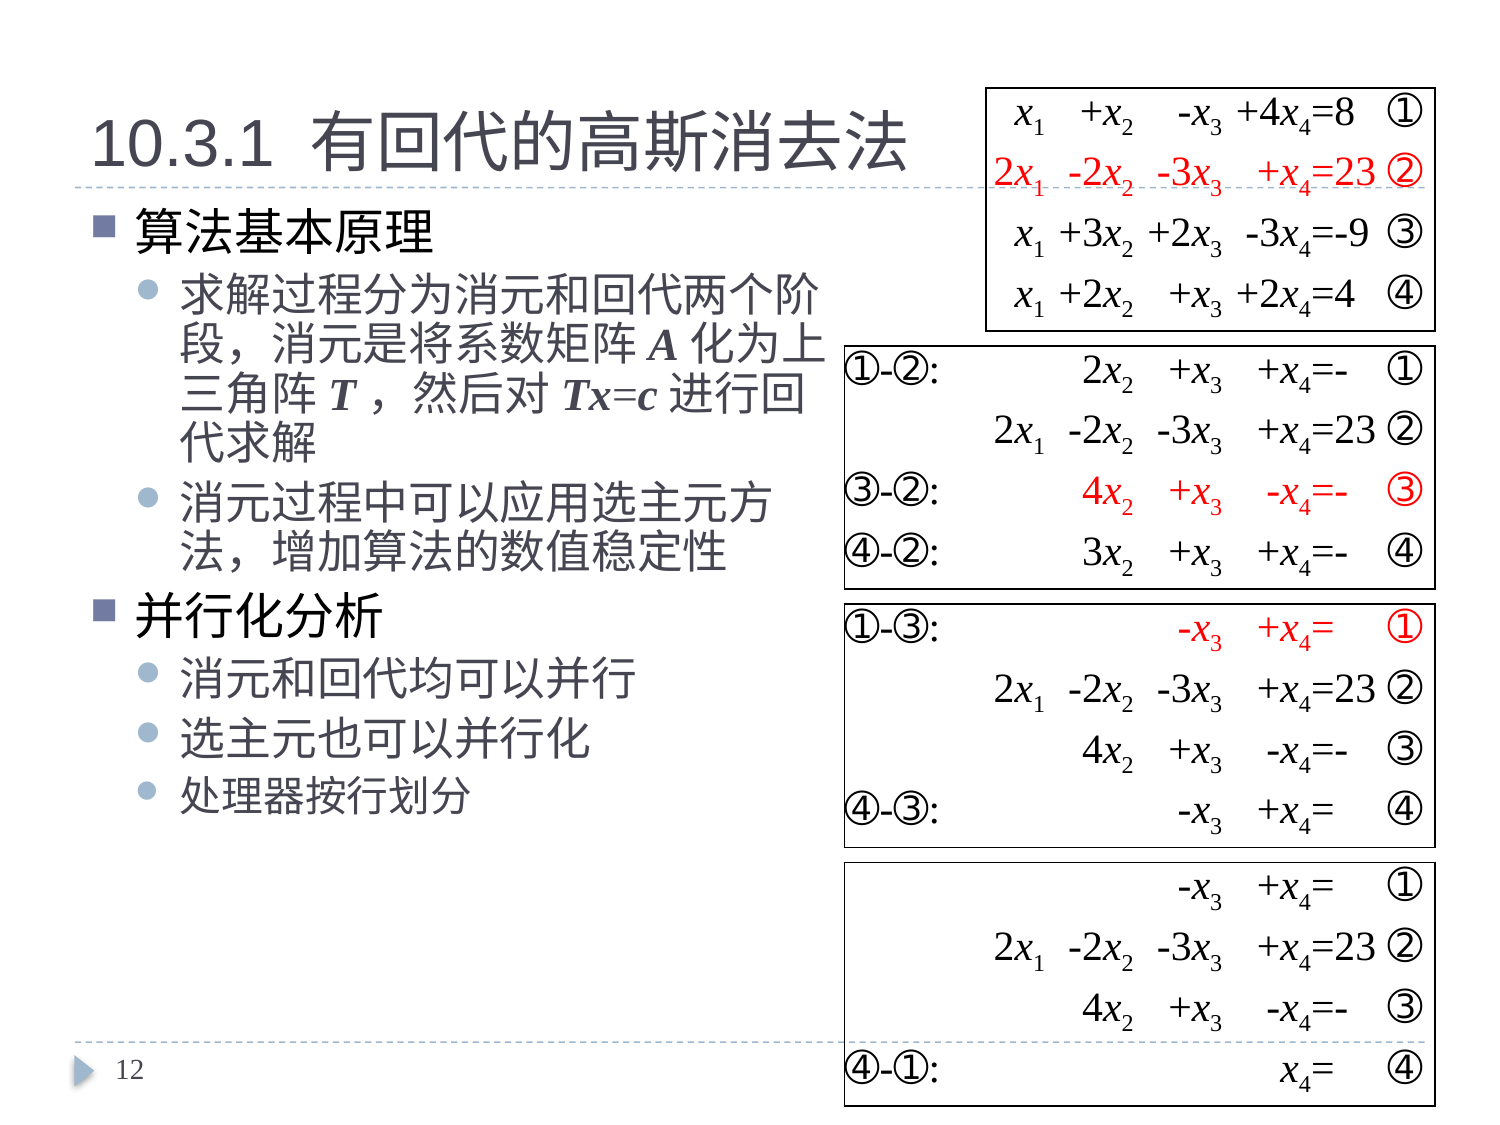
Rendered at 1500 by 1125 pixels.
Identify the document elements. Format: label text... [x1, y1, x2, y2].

table_cell -3x3 [1134, 148, 1222, 209]
table_cell +2x4 [1222, 270, 1311, 330]
table_cell ➂ [1388, 209, 1434, 270]
title 10.3.1 有回代的高斯消去法 [74, 24, 1426, 188]
table_header x1 [987, 89, 1045, 148]
table_cell =4 [1311, 270, 1388, 330]
table_cell x1 [987, 209, 1045, 270]
table_cell +x3 [1134, 270, 1222, 330]
table_cell -2x2 [1045, 148, 1134, 209]
table_cell +x4 [1222, 148, 1311, 209]
table_header +x2 [1045, 89, 1134, 148]
table_cell =-9 [1311, 209, 1388, 270]
table_header ➀ [1388, 89, 1434, 148]
slide_number 12 [100, 1042, 426, 1103]
table_header -x3 [1134, 89, 1222, 148]
table_header +4x4 [1222, 89, 1311, 148]
table_cell 2x1 [987, 148, 1045, 209]
table_cell =23 [1311, 148, 1388, 209]
table_cell +2x2 [1045, 270, 1134, 330]
table_cell ➁ [1388, 148, 1434, 209]
table_cell +2x3 [1134, 209, 1222, 270]
table_cell +3x2 [1045, 209, 1134, 270]
table_header =8 [1311, 89, 1388, 148]
list 算法基本原理 求解过程分为消元和回代两个阶段，消元是将系数矩阵A化为上三角阵T，然后对Tx=c进行回代求解 消元过程中可以应用选主元方法，增加算法的数值稳定性 并行化分析 消元和回代均可以并行 选主元也可以并行化 处理器按行划分 [74, 199, 857, 1011]
table_cell -3x4 [1222, 209, 1311, 270]
table_cell x1 [987, 270, 1045, 330]
table_cell ➃ [1388, 270, 1434, 330]
